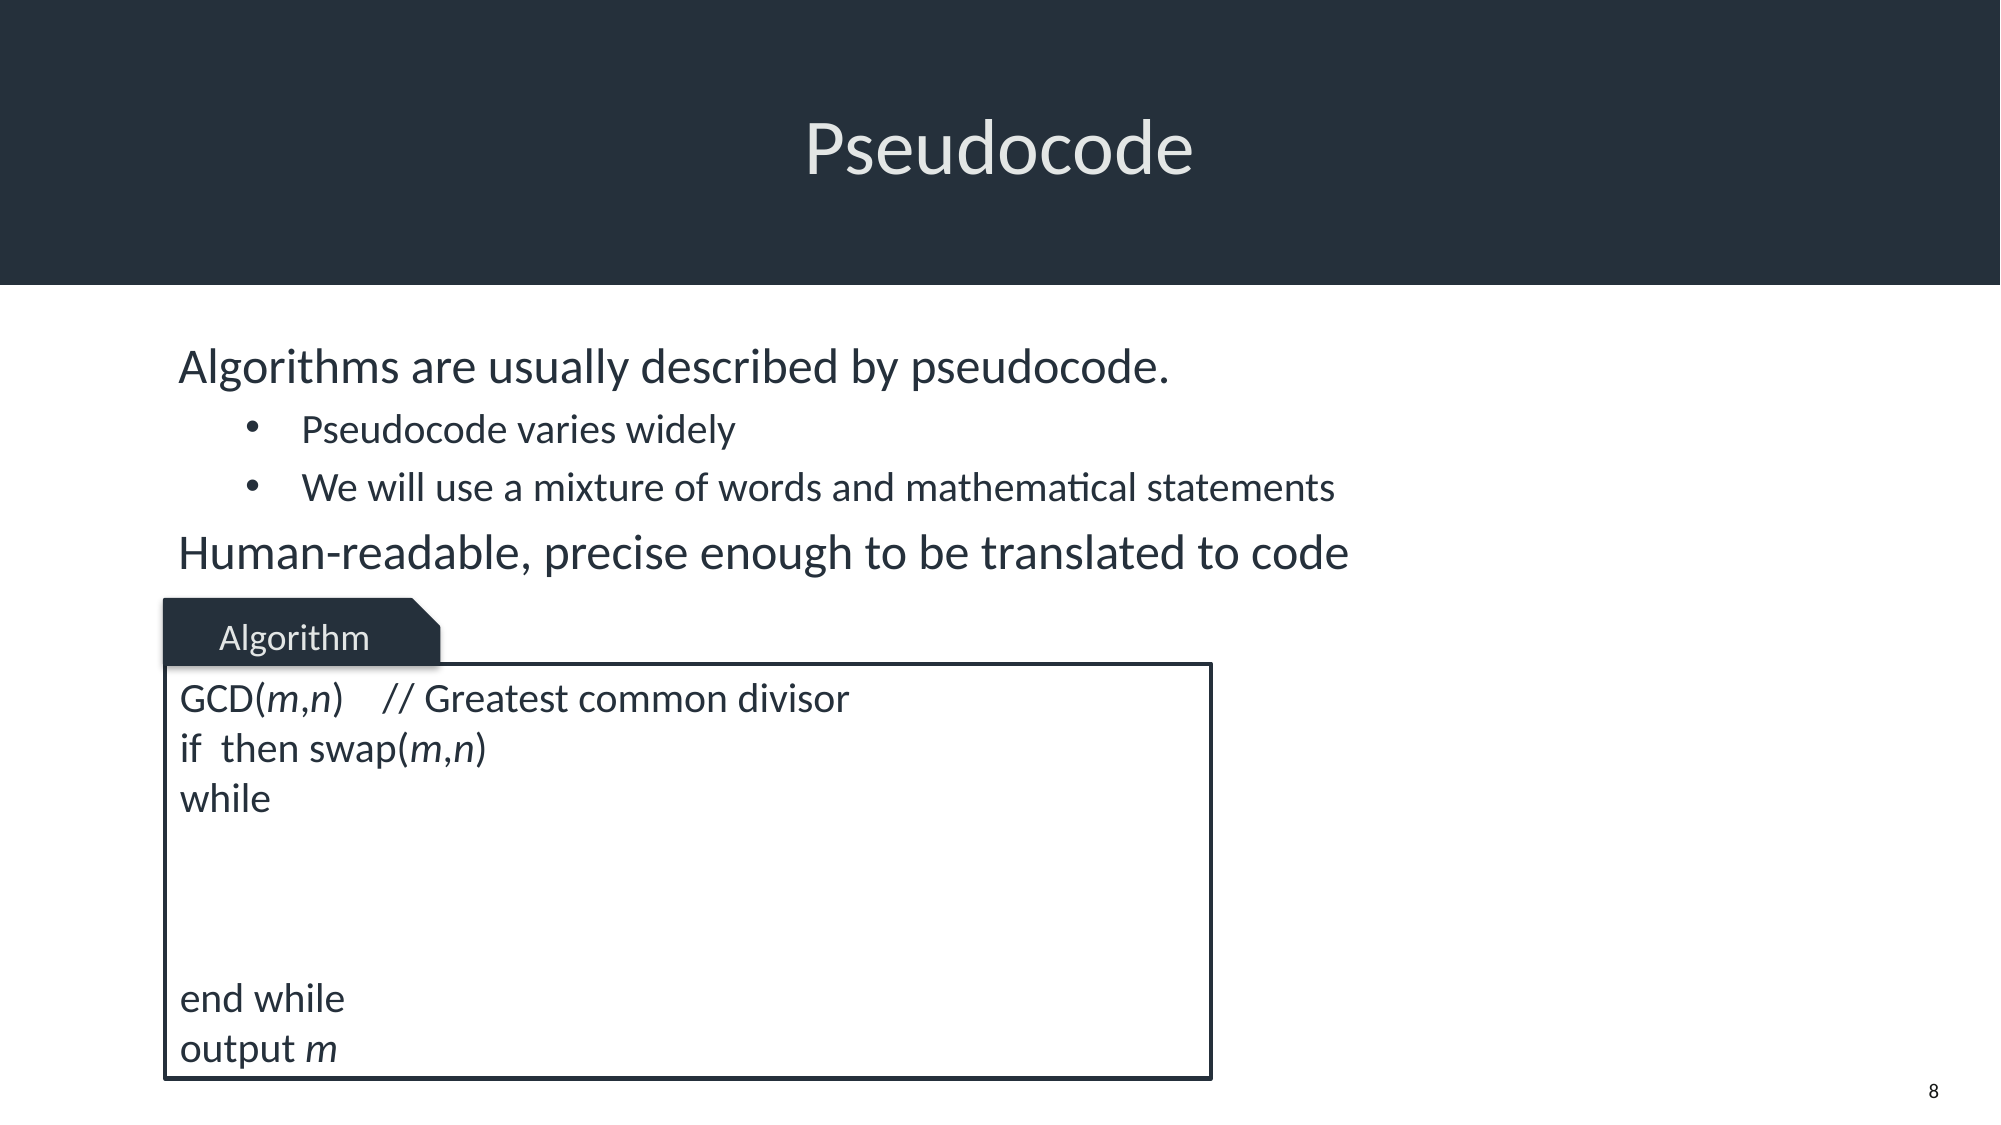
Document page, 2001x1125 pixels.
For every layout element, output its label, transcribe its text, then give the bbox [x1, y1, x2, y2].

title Pseudocode [0, 0, 2000, 285]
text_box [164, 599, 1212, 1083]
list Algorithms are usually described by pseudocode. Pseudocode varies widely We will use a mixture of words and mathematical statements Human-readable, precise enough to be translated to code [165, 326, 1869, 1007]
